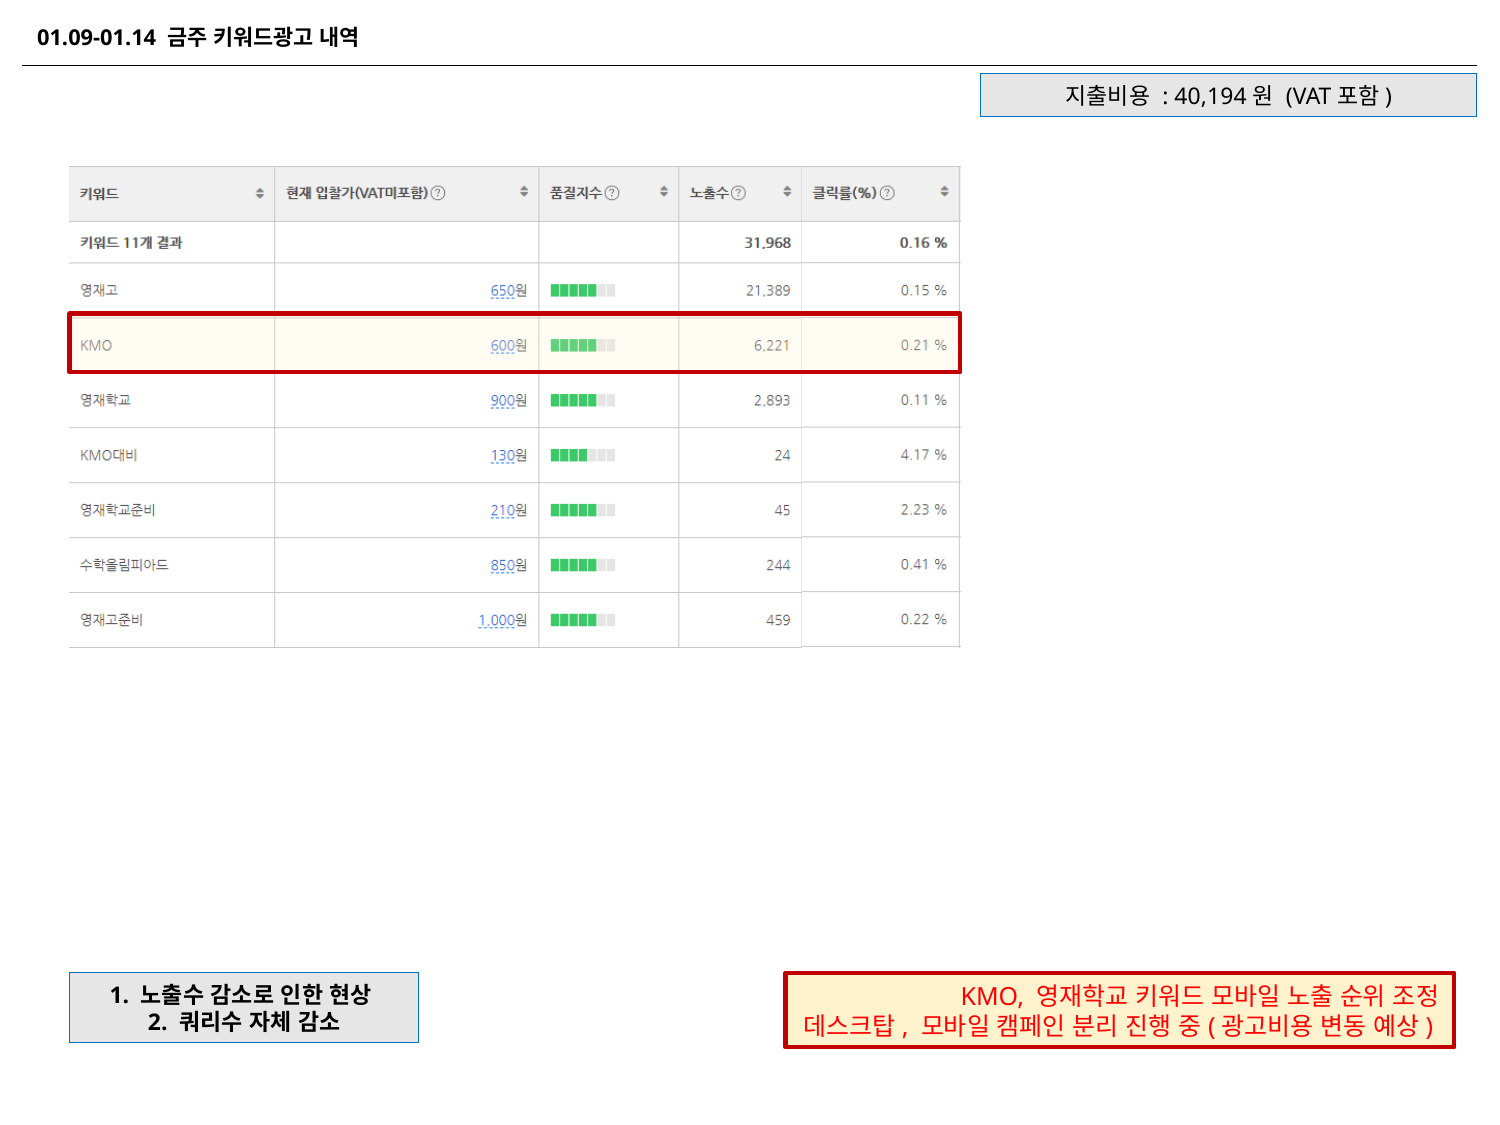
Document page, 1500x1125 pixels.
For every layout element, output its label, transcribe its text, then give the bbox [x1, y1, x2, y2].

text_box KMO, 영재학교 키워드 모바일 노출 순위 조정 데스크탑, 모바일 캠페인 분리 진행 중(광고비용 변동 예상) [785, 972, 1455, 1048]
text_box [69, 166, 961, 648]
text_box 지출비용 : 40,194원 (VAT포함) [980, 73, 1477, 117]
text_box 1. 노출수 감소로 인한 현상 2. 쿼리수 자체 감소 [69, 972, 419, 1043]
text_box 01.09-01.14 금주 키워드광고 내역 [22, 16, 773, 58]
